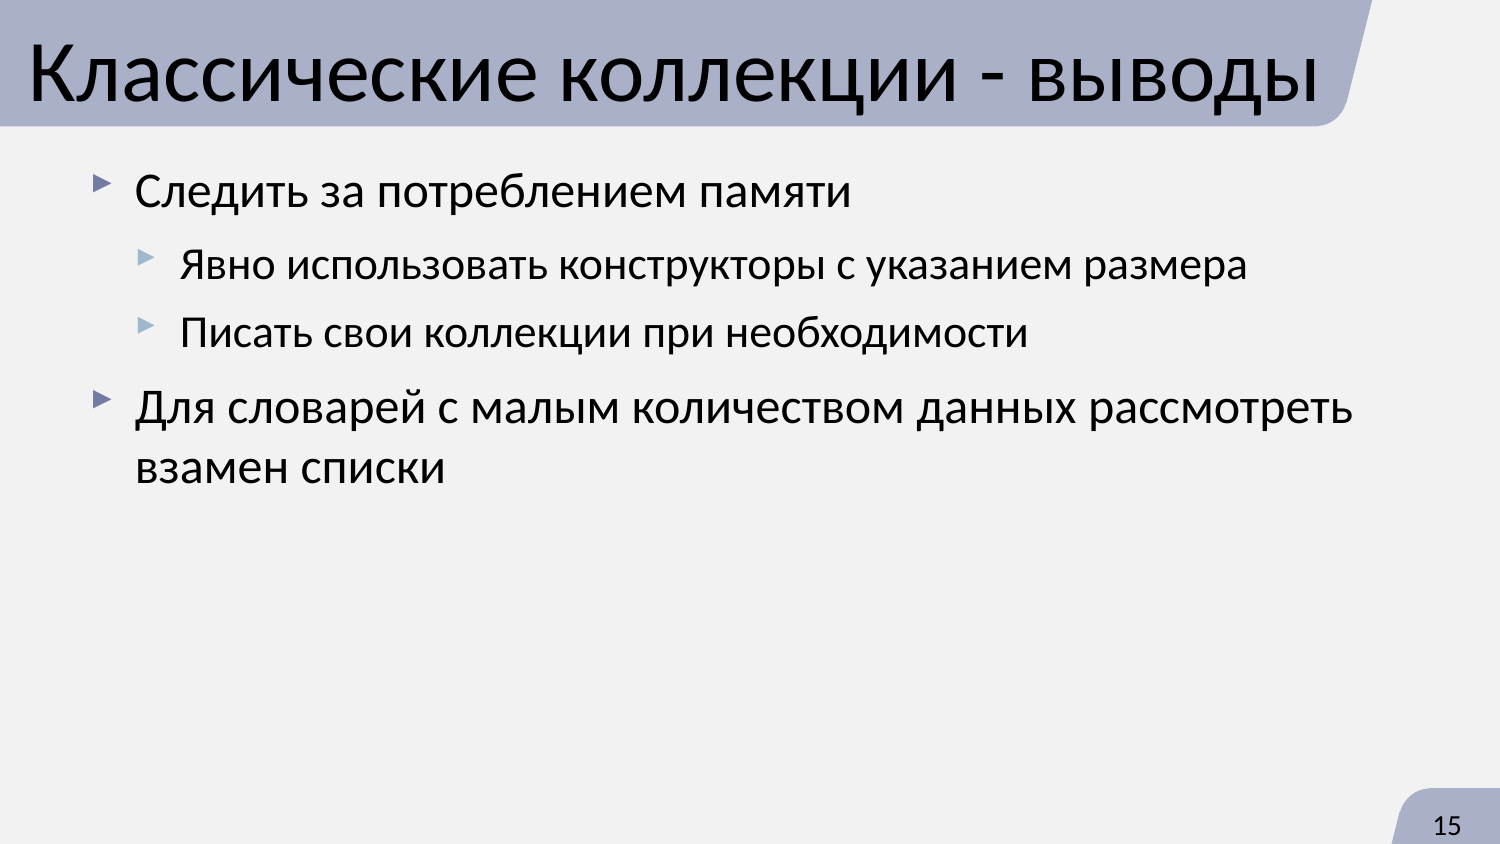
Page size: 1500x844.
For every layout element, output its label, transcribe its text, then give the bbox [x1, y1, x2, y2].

title Классические коллекции - выводы [14, 4, 1365, 127]
list Следить за потреблением памяти Явно использовать конструкторы с указанием размера Писать свои коллекции при необходимости Для словарей с малым количеством данных рассмотреть взамен списки [75, 150, 1425, 758]
slide_number 15 [1411, 798, 1477, 844]
